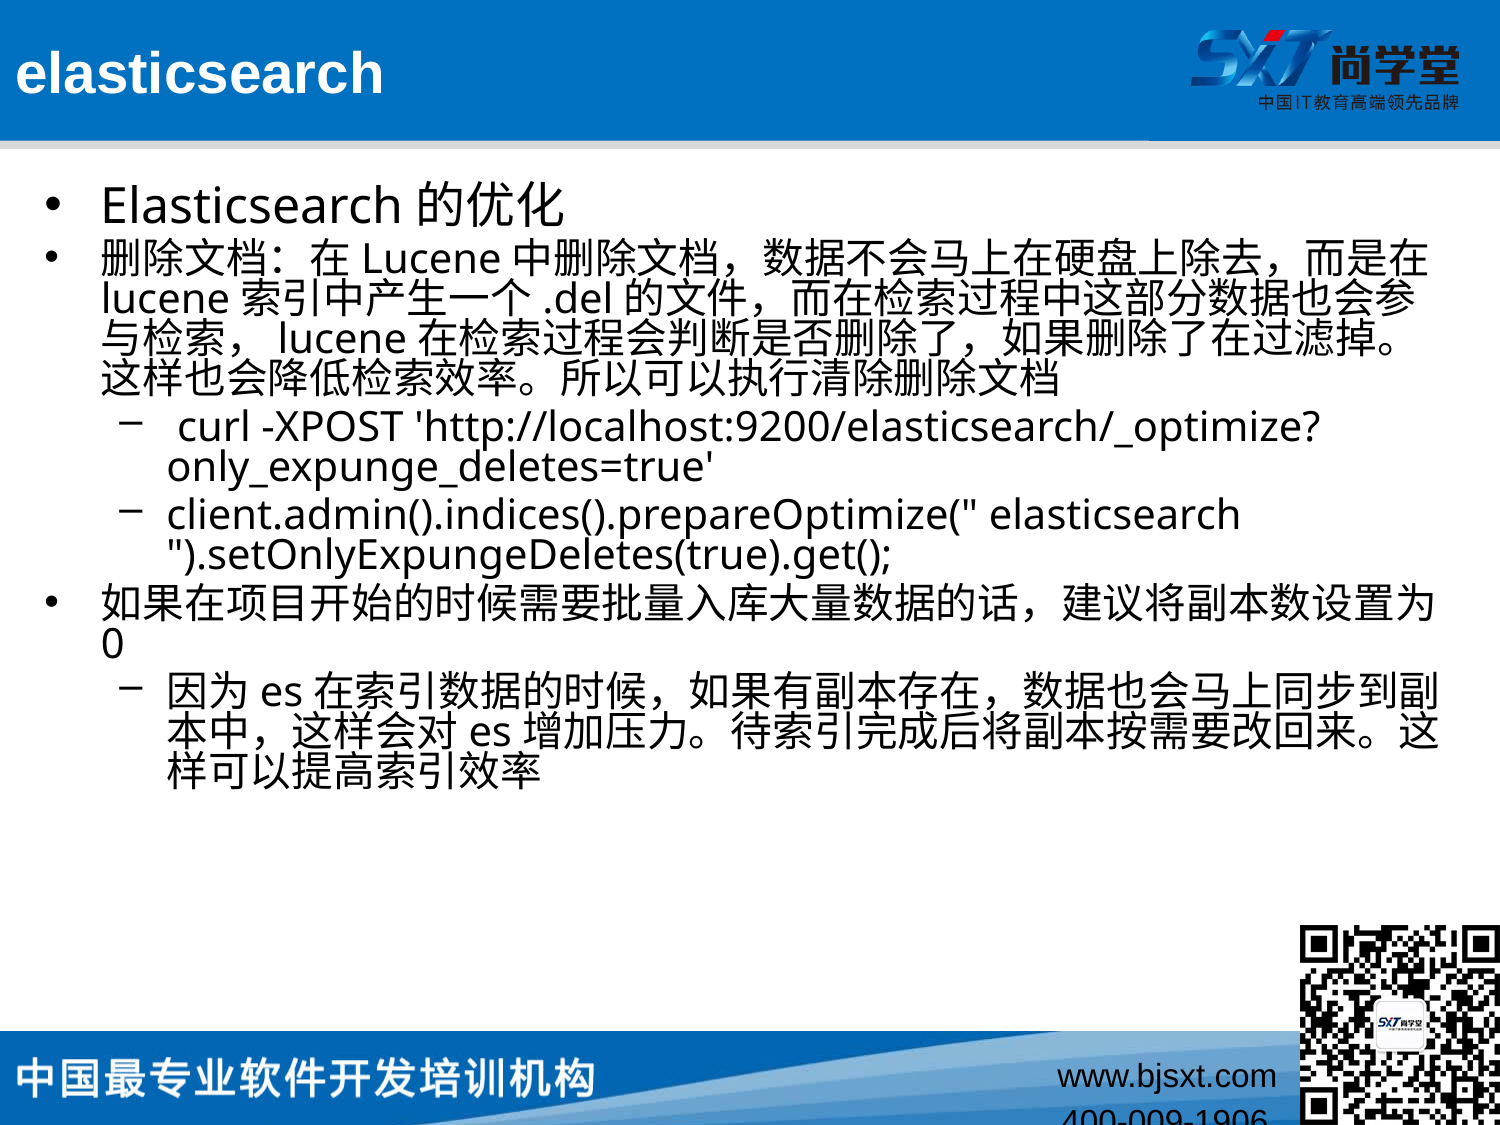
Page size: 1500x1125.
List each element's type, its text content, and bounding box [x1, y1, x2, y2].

picture [1235, 1112, 1245, 1125]
picture [1102, 1112, 1112, 1125]
title elasticsearch [0, 0, 1161, 141]
list Elasticsearch的优化 删除文档：在Lucene中删除文档，数据不会马上在硬盘上除去，而是在lucene索引中产生一个.del的文件，而在检索过程中这部分数据也会参与检索，lucene在检索过程会判断是否删除了，如果删除了在过滤掉。这样也会降低检索效率。所以可以执行清除删除文档 curl -XPOST 'http://localhost:9200/elasticsearch/_optimize?only_expunge_deletes=true' client.admin().indices().prepareOptimize(" elasticsearch ").setOnlyExpungeDeletes(true).get(); 如果在项目开始的时候需要批量入库大量数据的话，建议将副本数设置为0 因为es在索引数据的时候，如果有副本存在，数据也会马上同步到副本中，这样会对es增加压力。待索引完成后将副本按需要改回来。这样可以提高索引效率 [29, 135, 1471, 1024]
picture [1169, 1112, 1178, 1123]
picture [1254, 1120, 1263, 1125]
picture [1083, 1112, 1093, 1125]
picture [1131, 1112, 1141, 1125]
picture [1217, 1112, 1226, 1123]
picture [1161, 0, 1500, 141]
picture [0, 925, 1500, 1125]
picture [1065, 1114, 1073, 1125]
picture [1150, 1112, 1160, 1125]
